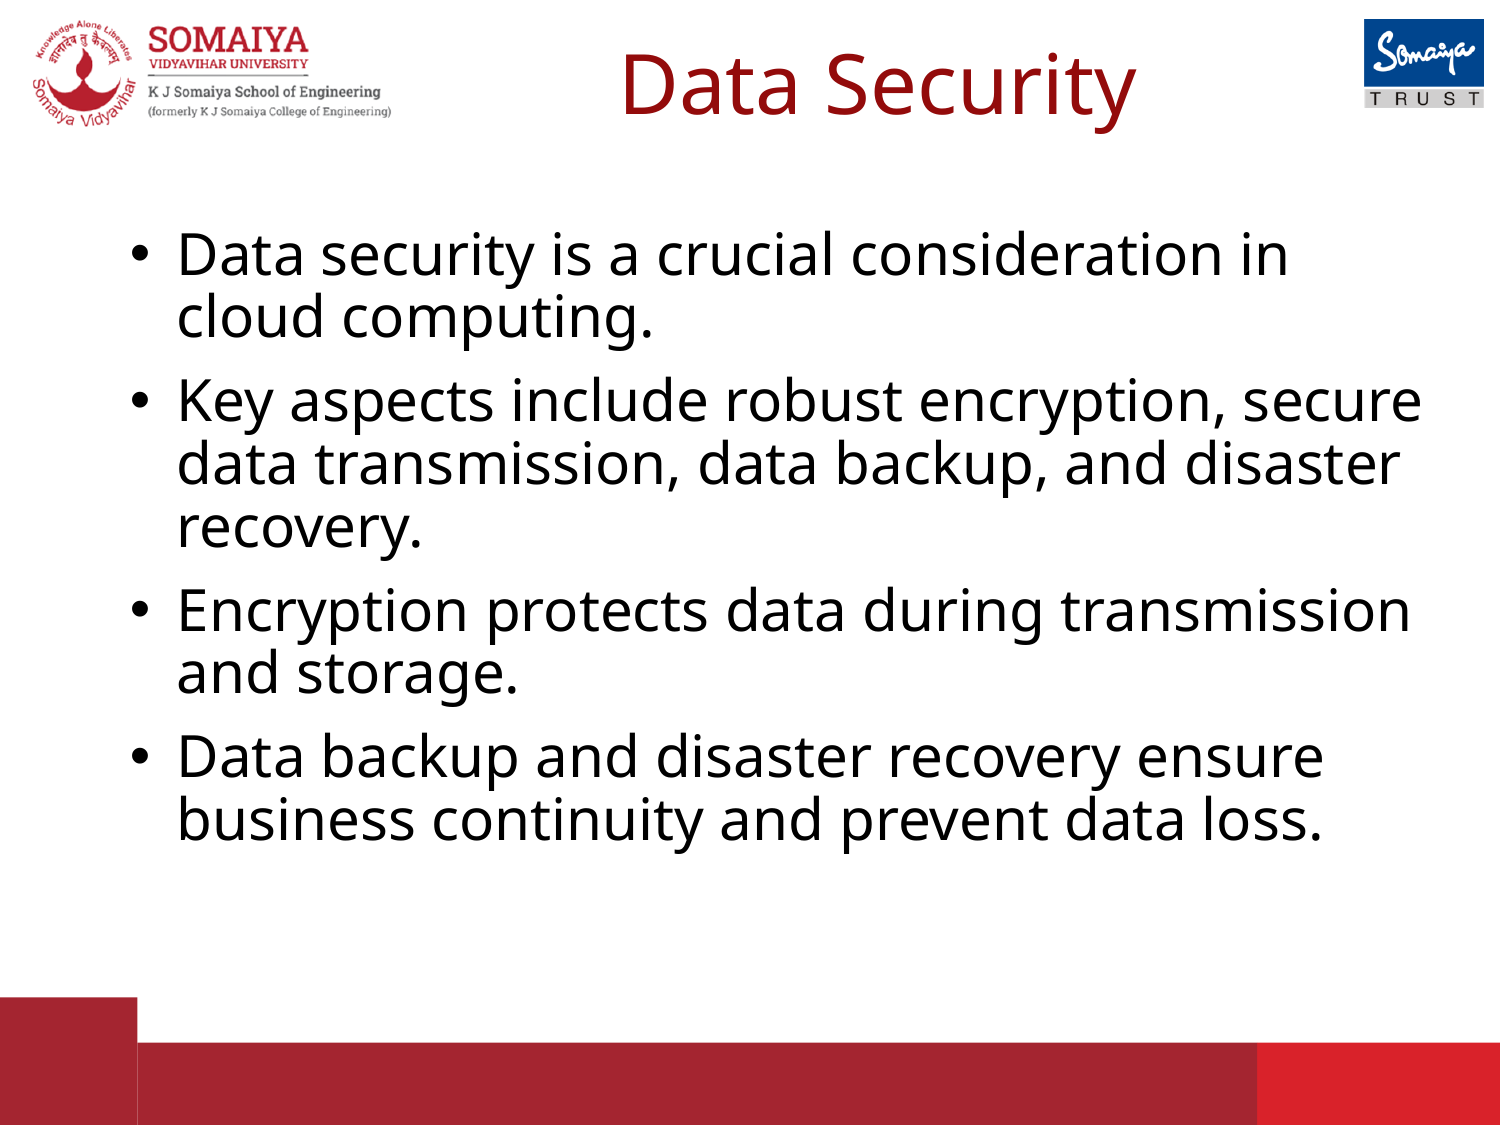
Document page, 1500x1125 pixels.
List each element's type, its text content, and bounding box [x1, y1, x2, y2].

list Data security is a crucial consideration in cloud computing. Key aspects include robust encryption, secure data transmission, data backup, and disaster recovery. Encryption protects data during transmission and storage. Data backup and disaster recovery ensure business continuity and prevent data loss. [114, 217, 1465, 960]
title Data Security [407, 35, 1349, 179]
picture [1364, 19, 1484, 108]
picture [0, 0, 420, 134]
